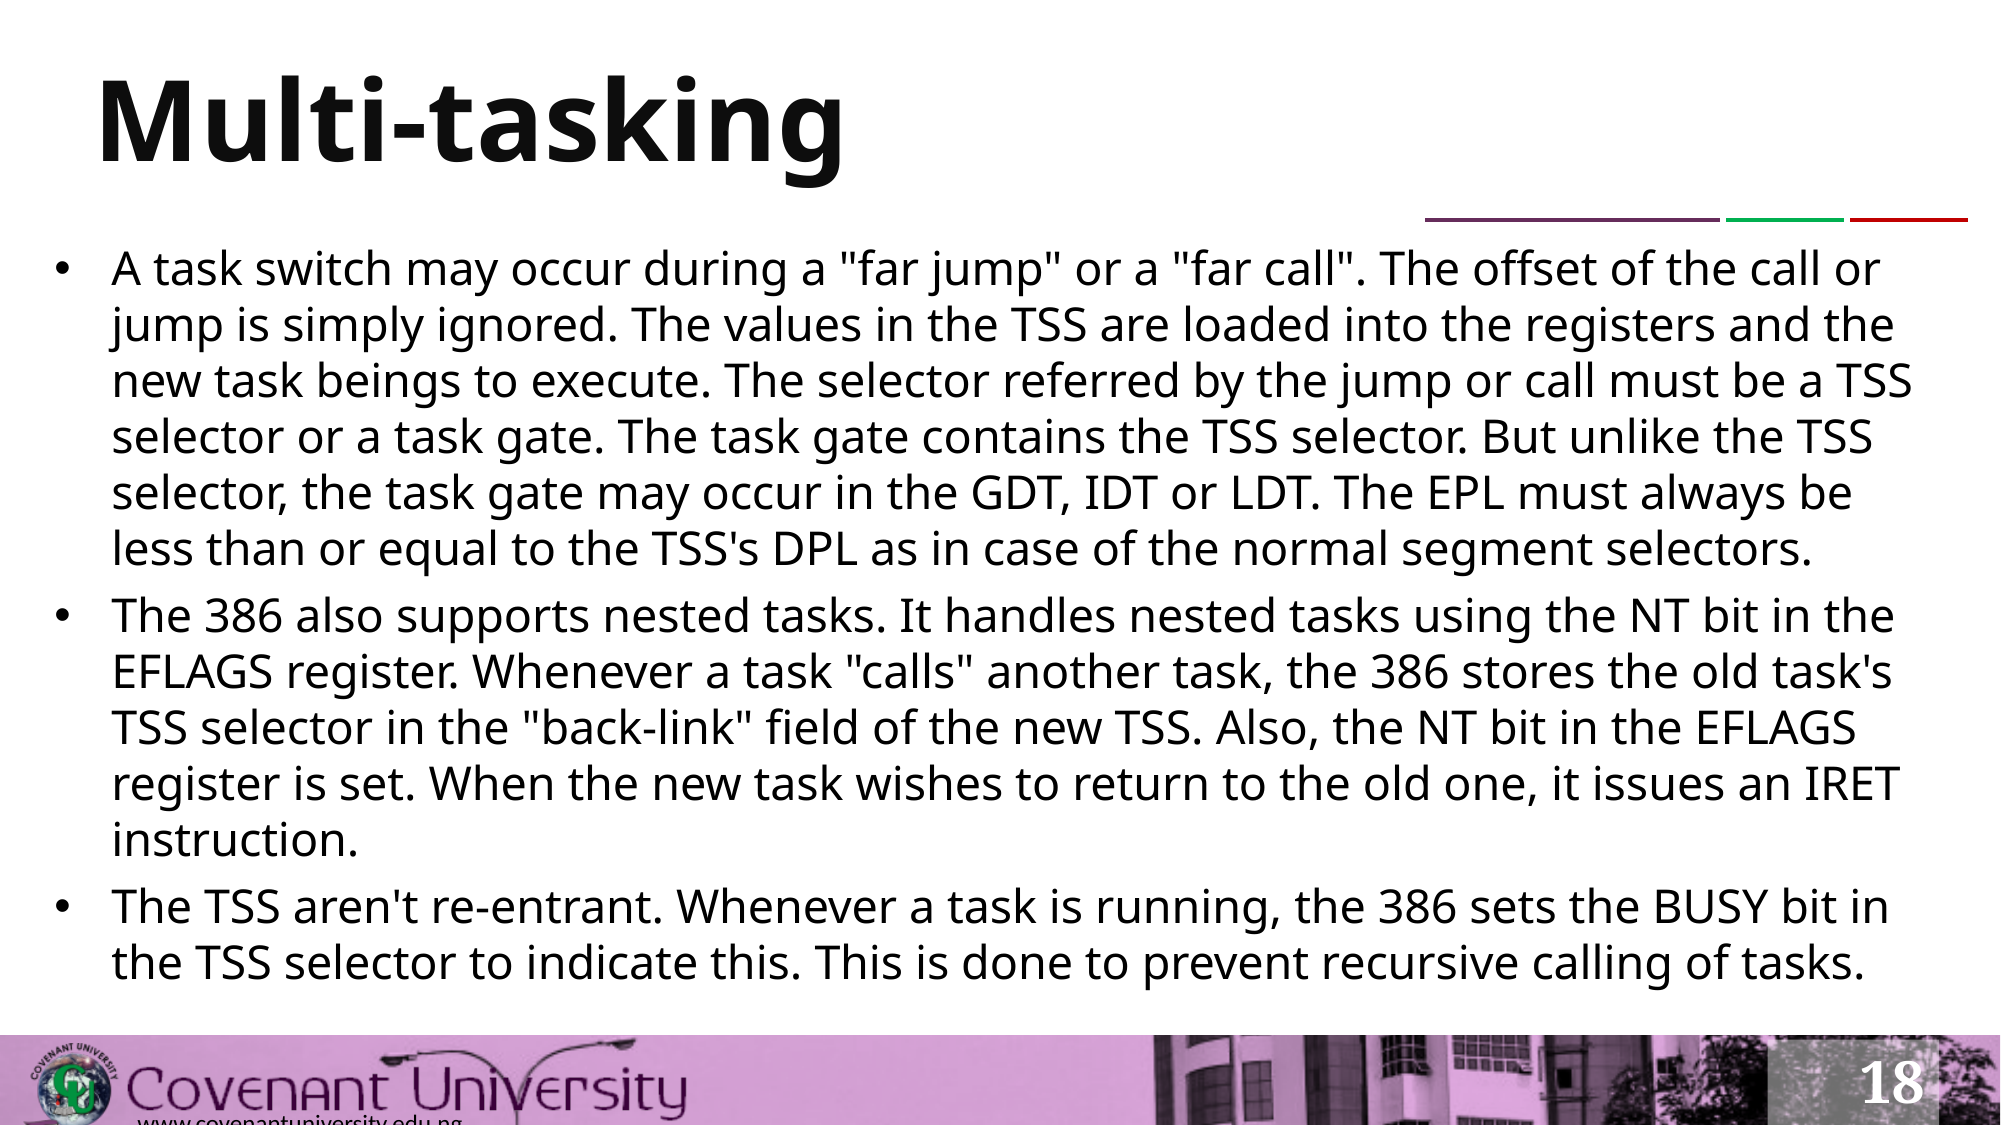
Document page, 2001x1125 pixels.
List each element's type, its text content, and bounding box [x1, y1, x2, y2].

list A task switch may occur during a "far jump" or a "far call". The offset of the call or jump is simply ignored. The values in the TSS are loaded into the registers and the new task beings to execute. The selector referred by the jump or call must be a TSS selector or a task gate. The task gate contains the TSS selector. But unlike the TSS selector, the task gate may occur in the GDT, IDT or LDT. The EPL must always be less than or equal to the TSS's DPL as in case of the normal segment selectors. The 386 also supports nested tasks. It handles nested tasks using the NT bit in the EFLAGS register. Whenever a task "calls" another task, the 386 stores the old task's TSS selector in the "back-link" field of the new TSS. Also, the NT bit in the EFLAGS register is set. When the new task wishes to return to the old one, it issues an IRET instruction. The TSS aren't re-entrant. Whenever a task is running, the 386 sets the BUSY bit in the TSS selector to indicate this. This is done to prevent recursive calling of tasks. [39, 231, 1961, 1024]
title Multi-tasking [74, 20, 2000, 213]
picture [23, 1036, 1071, 1125]
